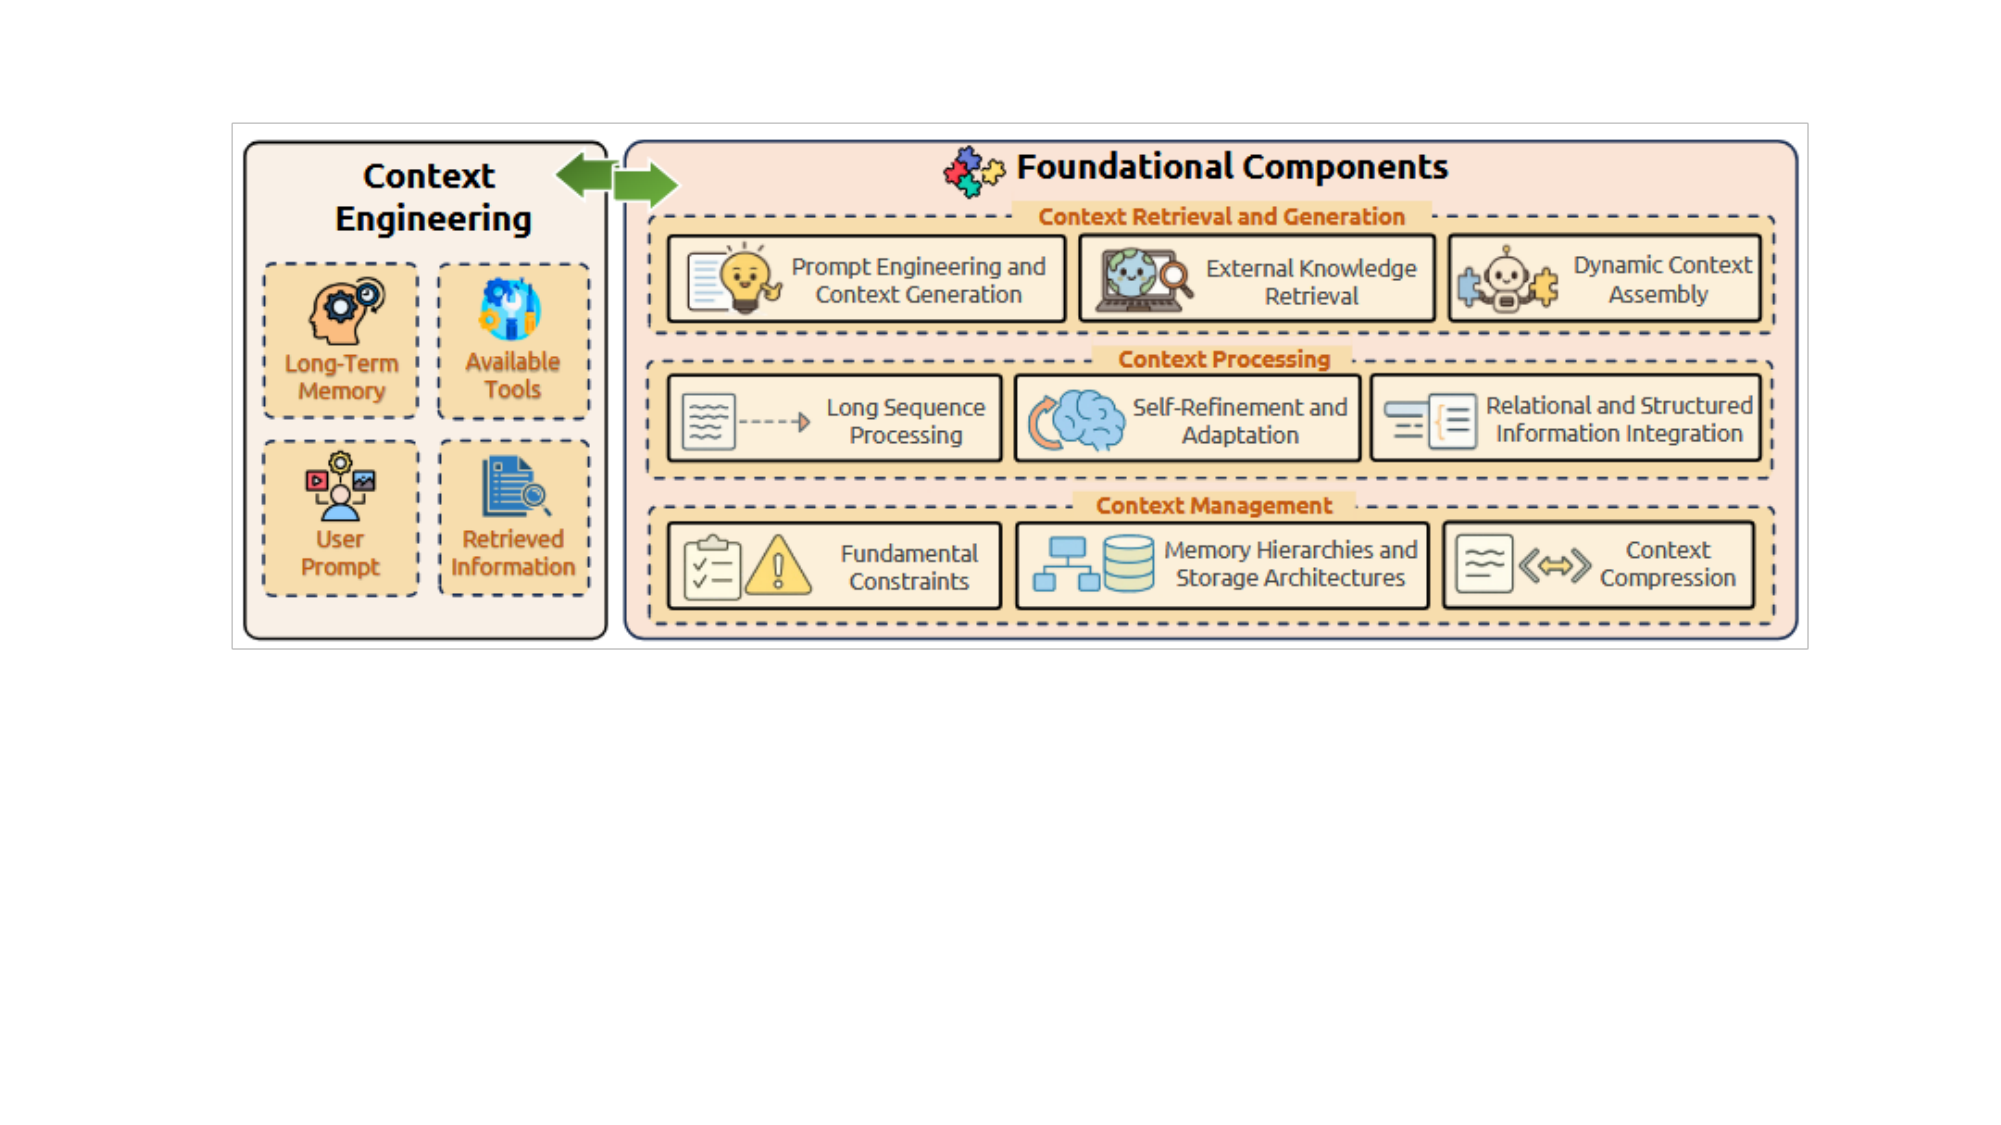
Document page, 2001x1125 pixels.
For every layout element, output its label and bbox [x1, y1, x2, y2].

picture [227, 118, 1814, 655]
